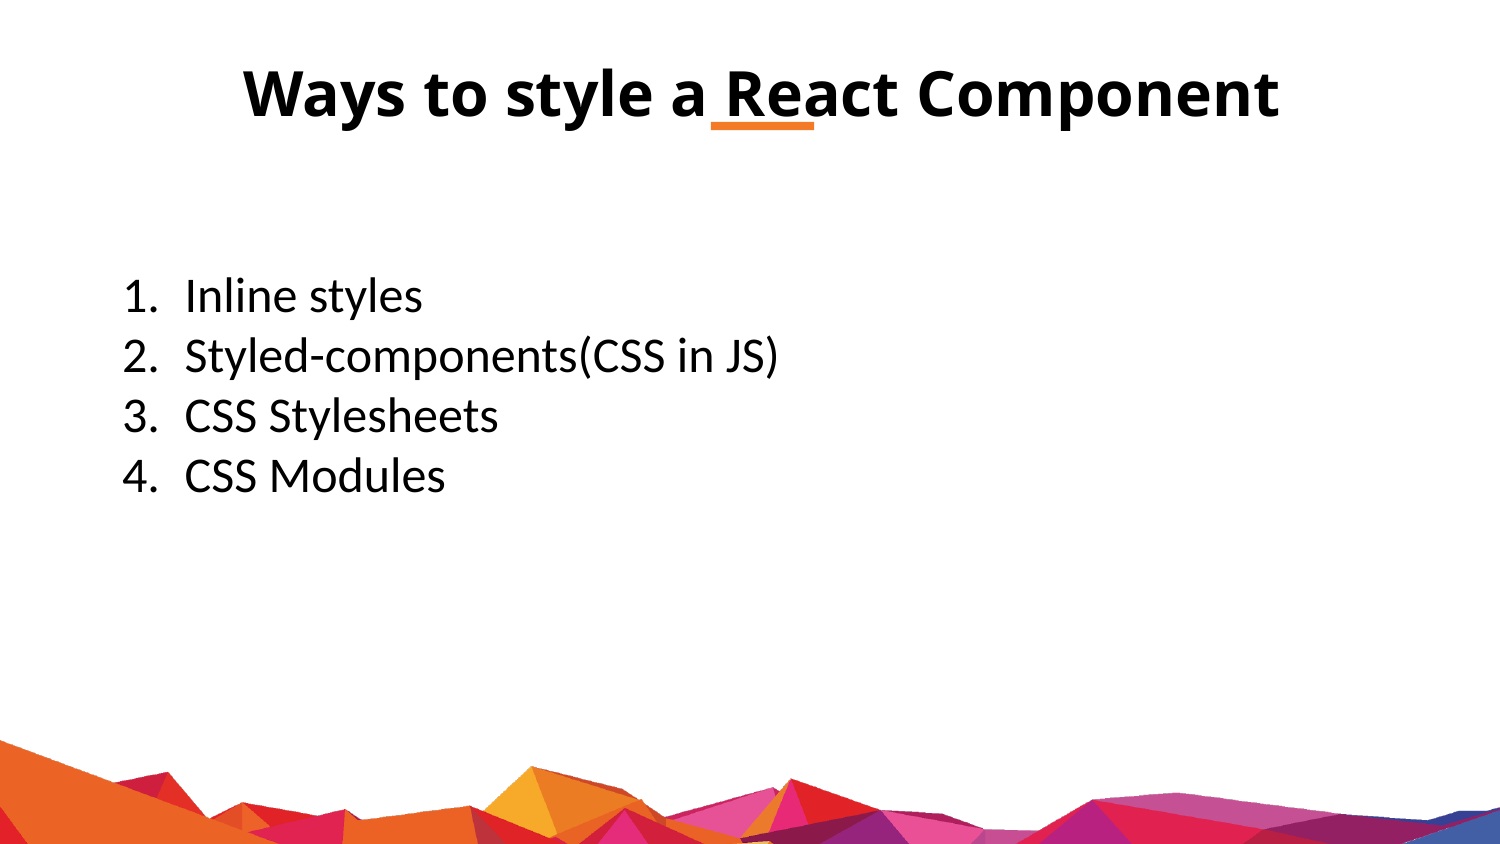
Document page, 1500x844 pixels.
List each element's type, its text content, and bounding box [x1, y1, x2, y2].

title Ways to style a React Component [94, 39, 1431, 110]
picture [0, 740, 1500, 844]
list Inline styles Styled-components(CSS in JS) CSS Stylesheets CSS Modules [94, 326, 1117, 506]
